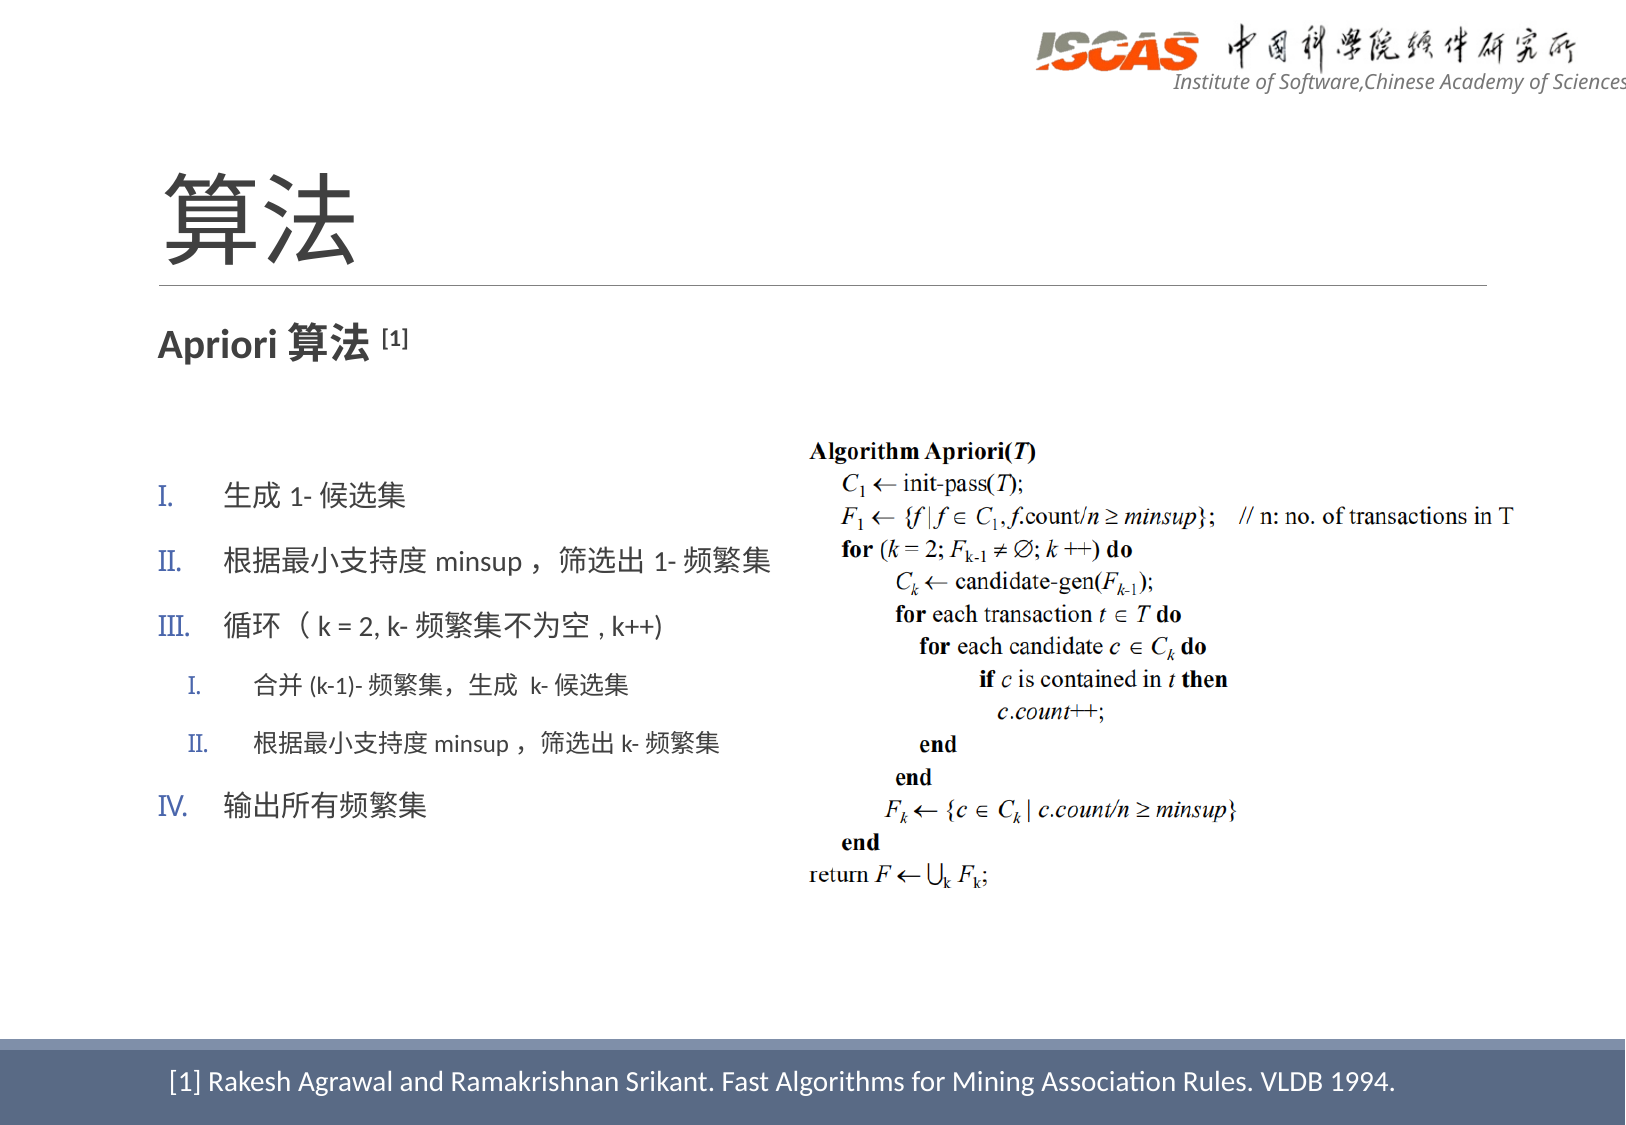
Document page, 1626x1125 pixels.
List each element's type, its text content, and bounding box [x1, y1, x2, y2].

picture [800, 436, 1523, 904]
text_box [1] Rakesh Agrawal and Ramakrishnan Srikant. Fast Algorithms for Mining Association Rules. VLDB 1994. [154, 1055, 1487, 1105]
list Apriori算法[1] 生成1-候选集 根据最小支持度minsup，筛选出1-频繁集 循环（k = 2, k-频繁集不为空, k++) 合并(k-1)-频繁集，生成 k-候选集 根据最小支持度minsup，筛选出k-频繁集 输出所有频繁集 [124, 284, 800, 987]
picture [1031, 25, 1209, 47]
title 算法 [146, 47, 1487, 285]
picture [1225, 20, 1578, 75]
